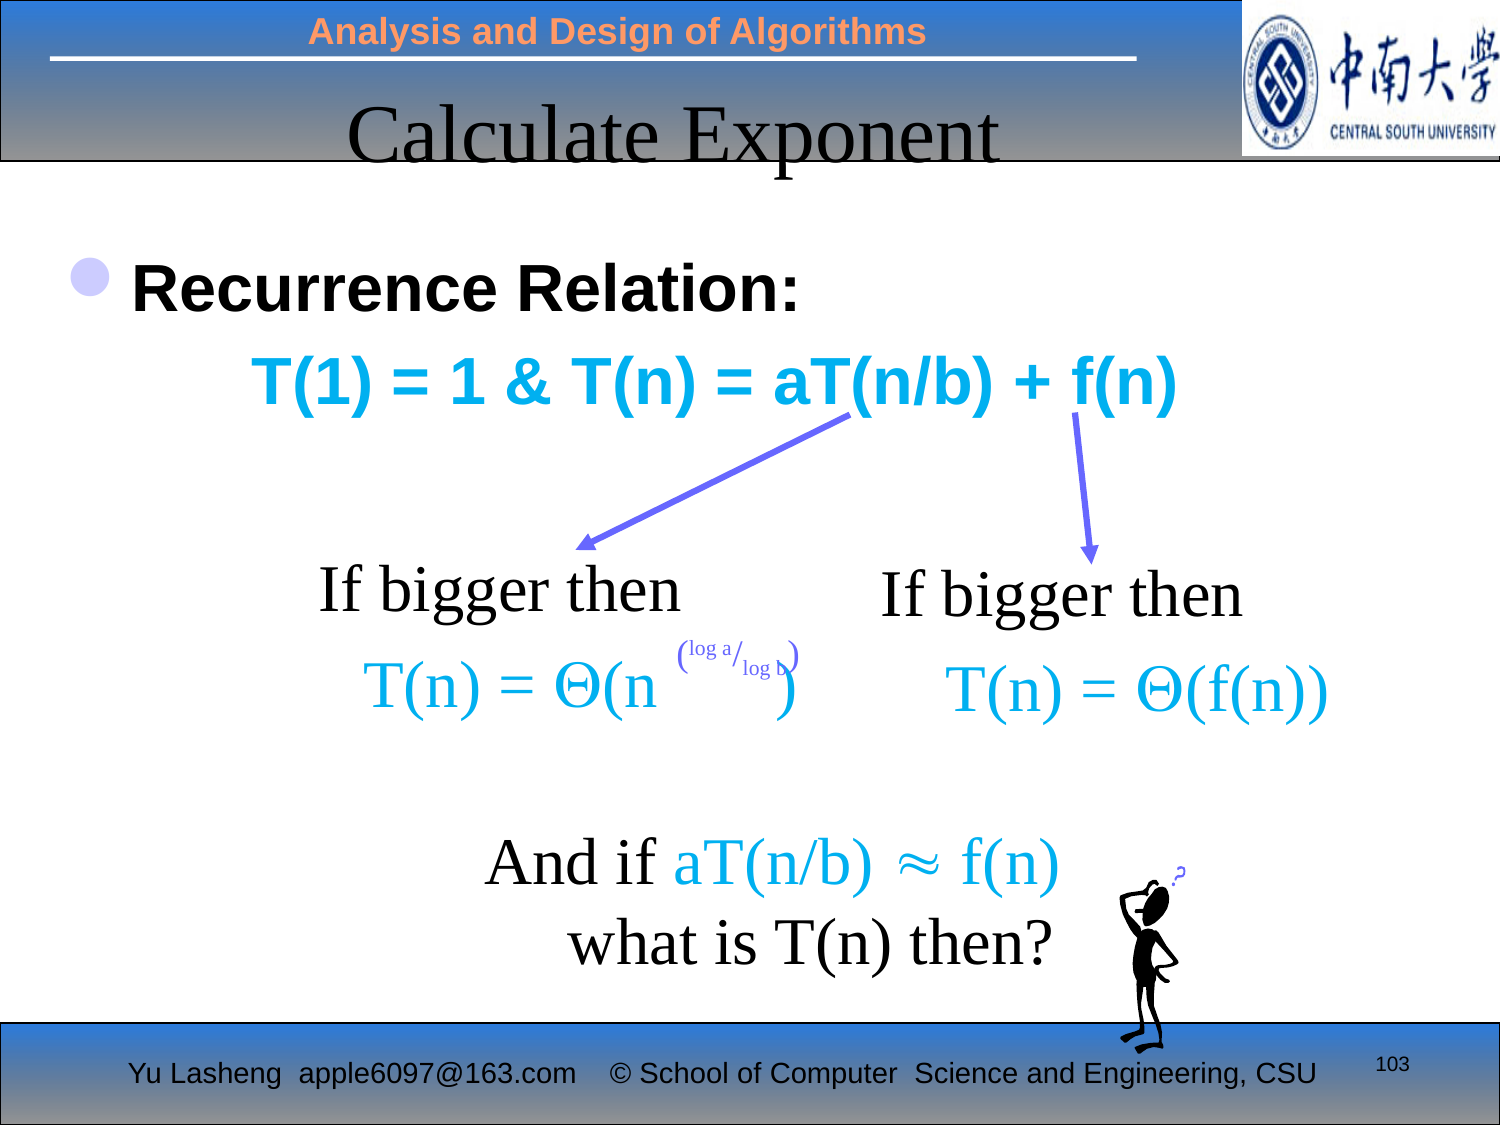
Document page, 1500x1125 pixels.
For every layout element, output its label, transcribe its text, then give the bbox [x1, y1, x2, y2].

text_box (log a/log b) [661, 621, 815, 688]
text_box Calculate Exponent [0, 35, 1348, 223]
text_box [1074, 412, 1097, 565]
text_box If bigger then [263, 537, 738, 633]
list Recurrence Relation: T(1) = 1 & T(n) = aT(n/b) + f(n) [49, 237, 1363, 438]
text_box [478, 810, 1186, 1054]
text_box If bigger then [825, 542, 1301, 638]
picture [1242, 0, 1500, 156]
footer [0, 1050, 475, 1104]
slide_number 103 [1293, 1042, 1426, 1118]
text_box T(n) = Q(f(n)) [930, 637, 1345, 733]
text_box T(n) = Q(n ) [348, 633, 845, 728]
